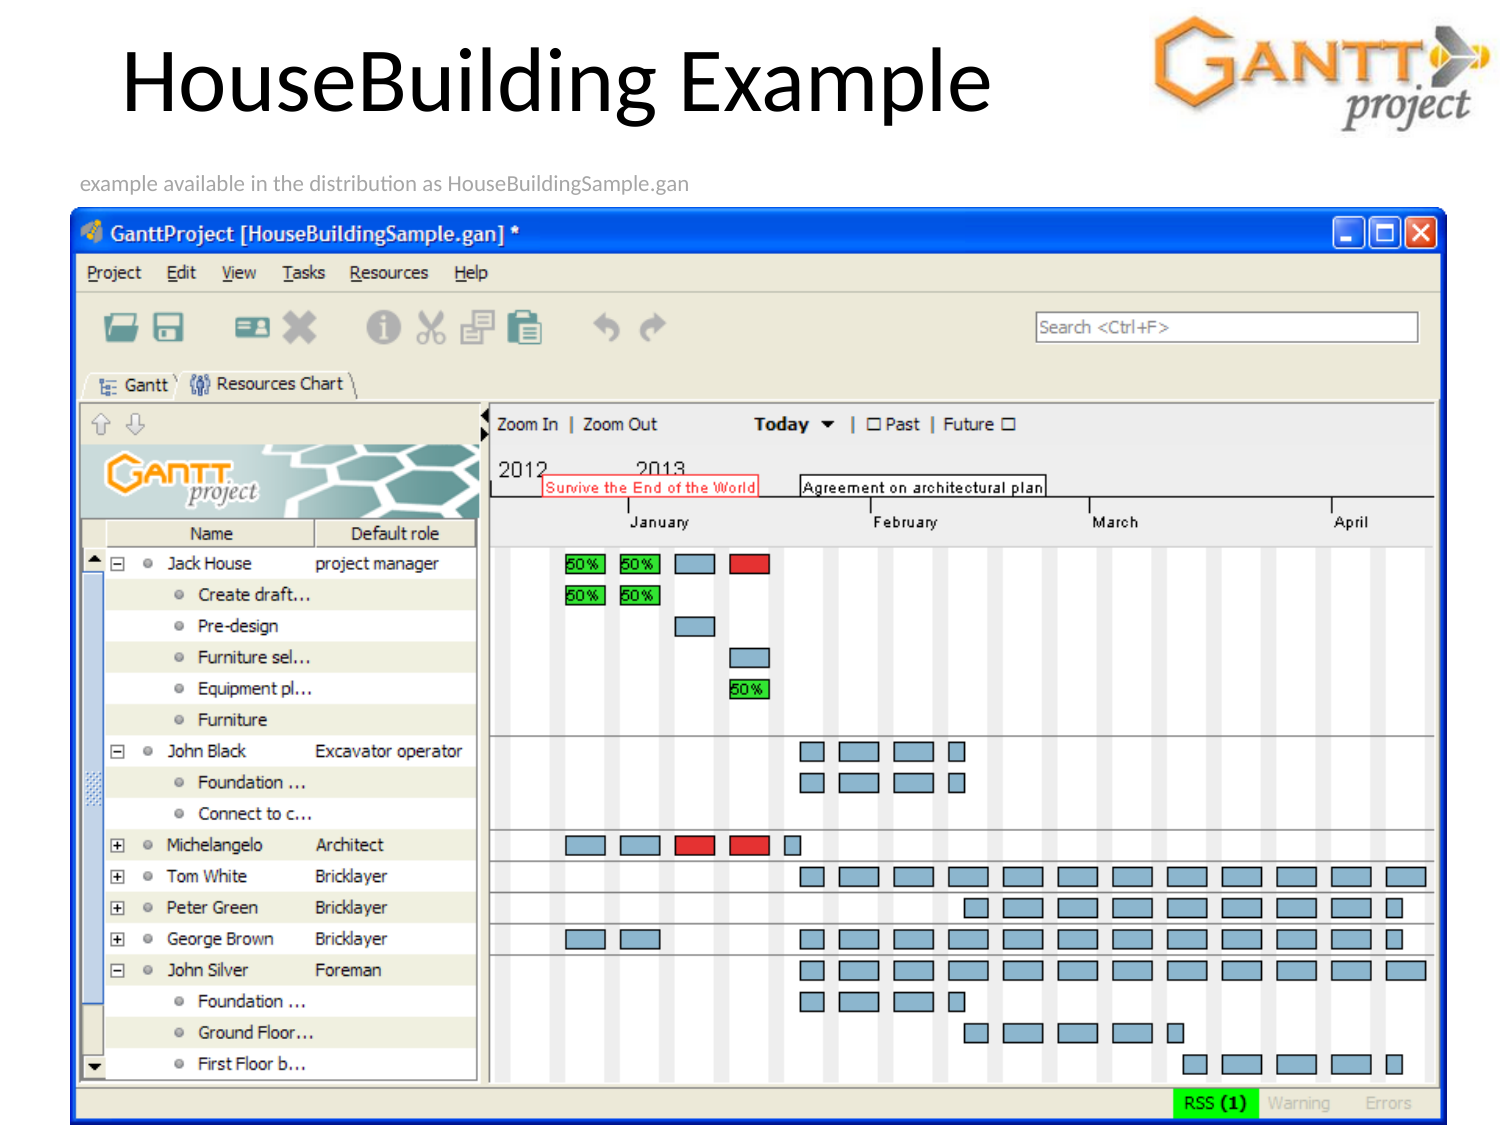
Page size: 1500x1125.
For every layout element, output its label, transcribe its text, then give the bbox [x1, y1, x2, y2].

text_box example available in the distribution as HouseBuildingSample.gan [65, 160, 706, 204]
picture [70, 207, 1448, 1125]
picture [1148, 6, 1500, 138]
title HouseBuilding Example [0, 0, 1117, 149]
